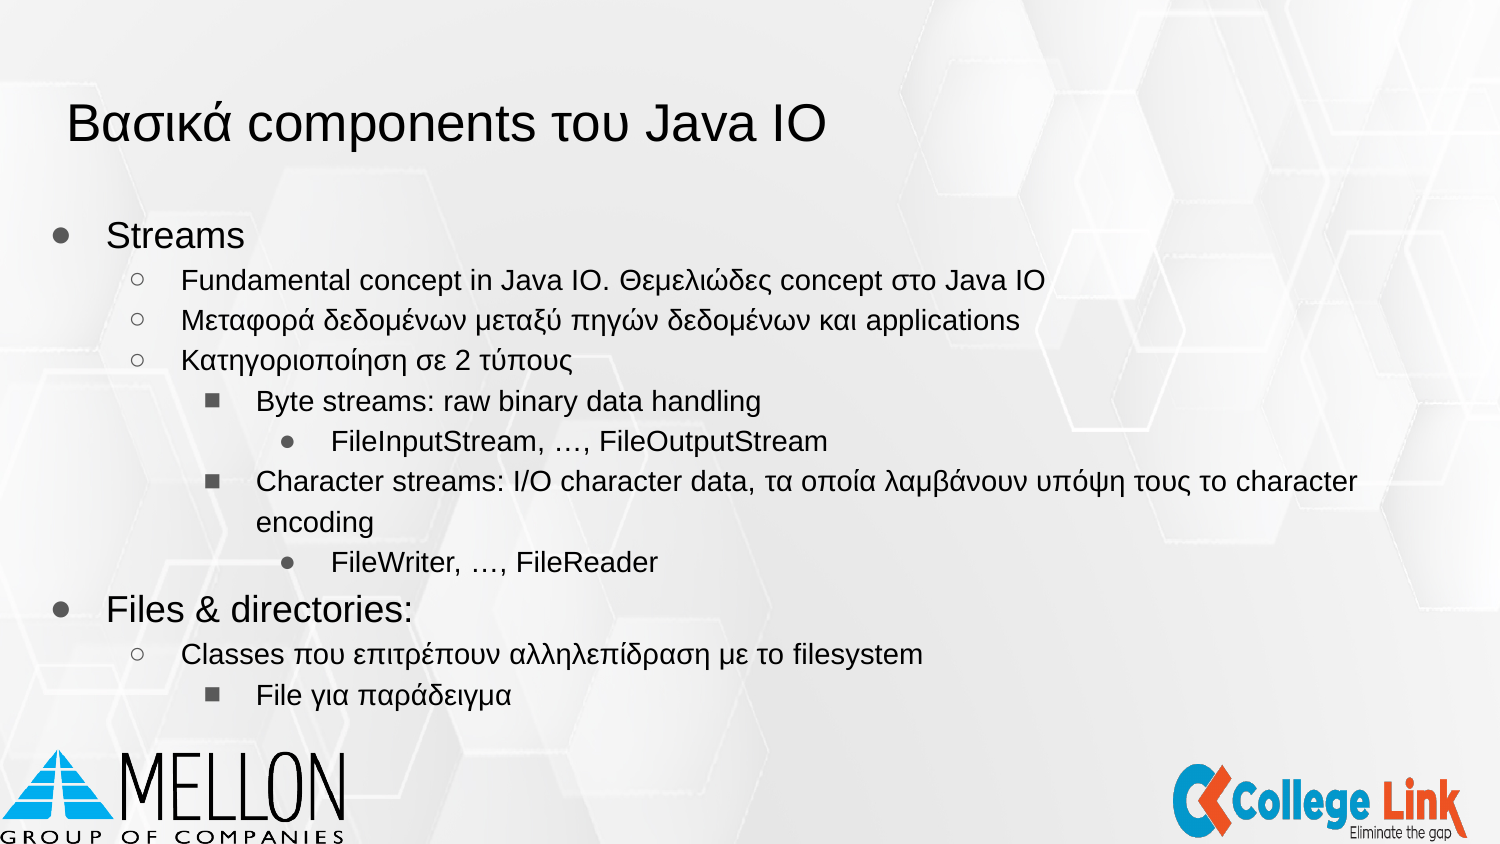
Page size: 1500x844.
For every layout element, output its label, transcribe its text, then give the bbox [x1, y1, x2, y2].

picture [0, 0, 1500, 844]
list Streams Fundamental concept in Java IO. Θεμελιώδες concept στο Java IO Μεταφορά δεδομένων μεταξύ πηγών δεδομένων και applications Κατηγοριοποίηση σε 2 τύπους Byte streams: raw binary data handling FileInputStream, …, FileOutputStream Character streams: I/O character data, τα οποία λαμβάνουν υπόψη τους το character encoding FileWriter, …, FileReader Files & directories: Classes που επιτρέπουν αλληλεπίδραση με το filesystem File για παράδειγμα [15, 189, 1449, 750]
title Βασικά components του Java IO [51, 72, 1449, 167]
